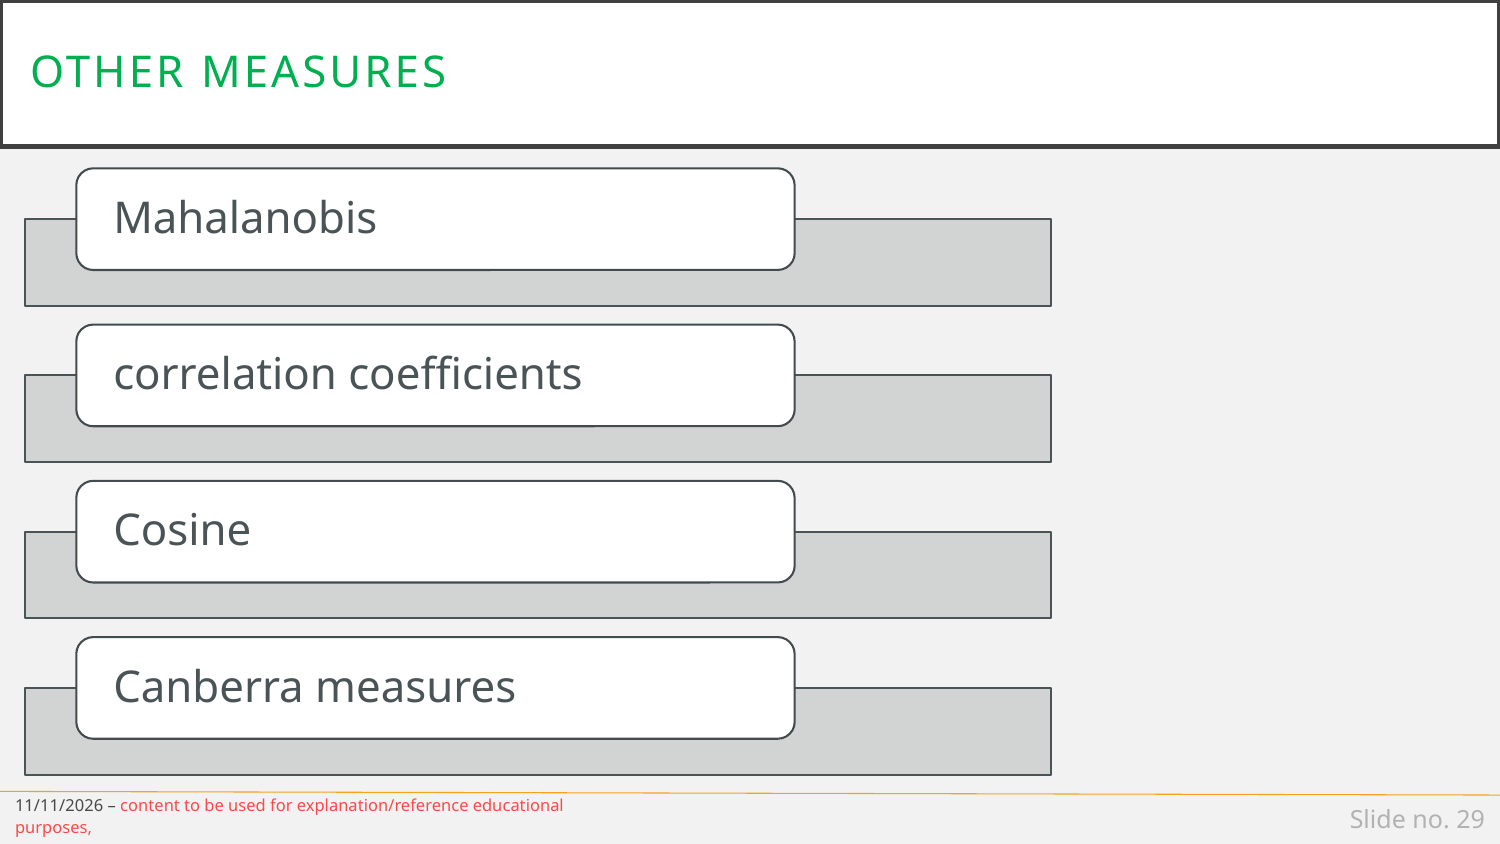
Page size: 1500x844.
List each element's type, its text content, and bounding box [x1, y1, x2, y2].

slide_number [0, 796, 636, 837]
title Other Measures [0, 0, 1500, 149]
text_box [24, 161, 1052, 782]
slide_number Slide no. 29 [1162, 797, 1500, 843]
